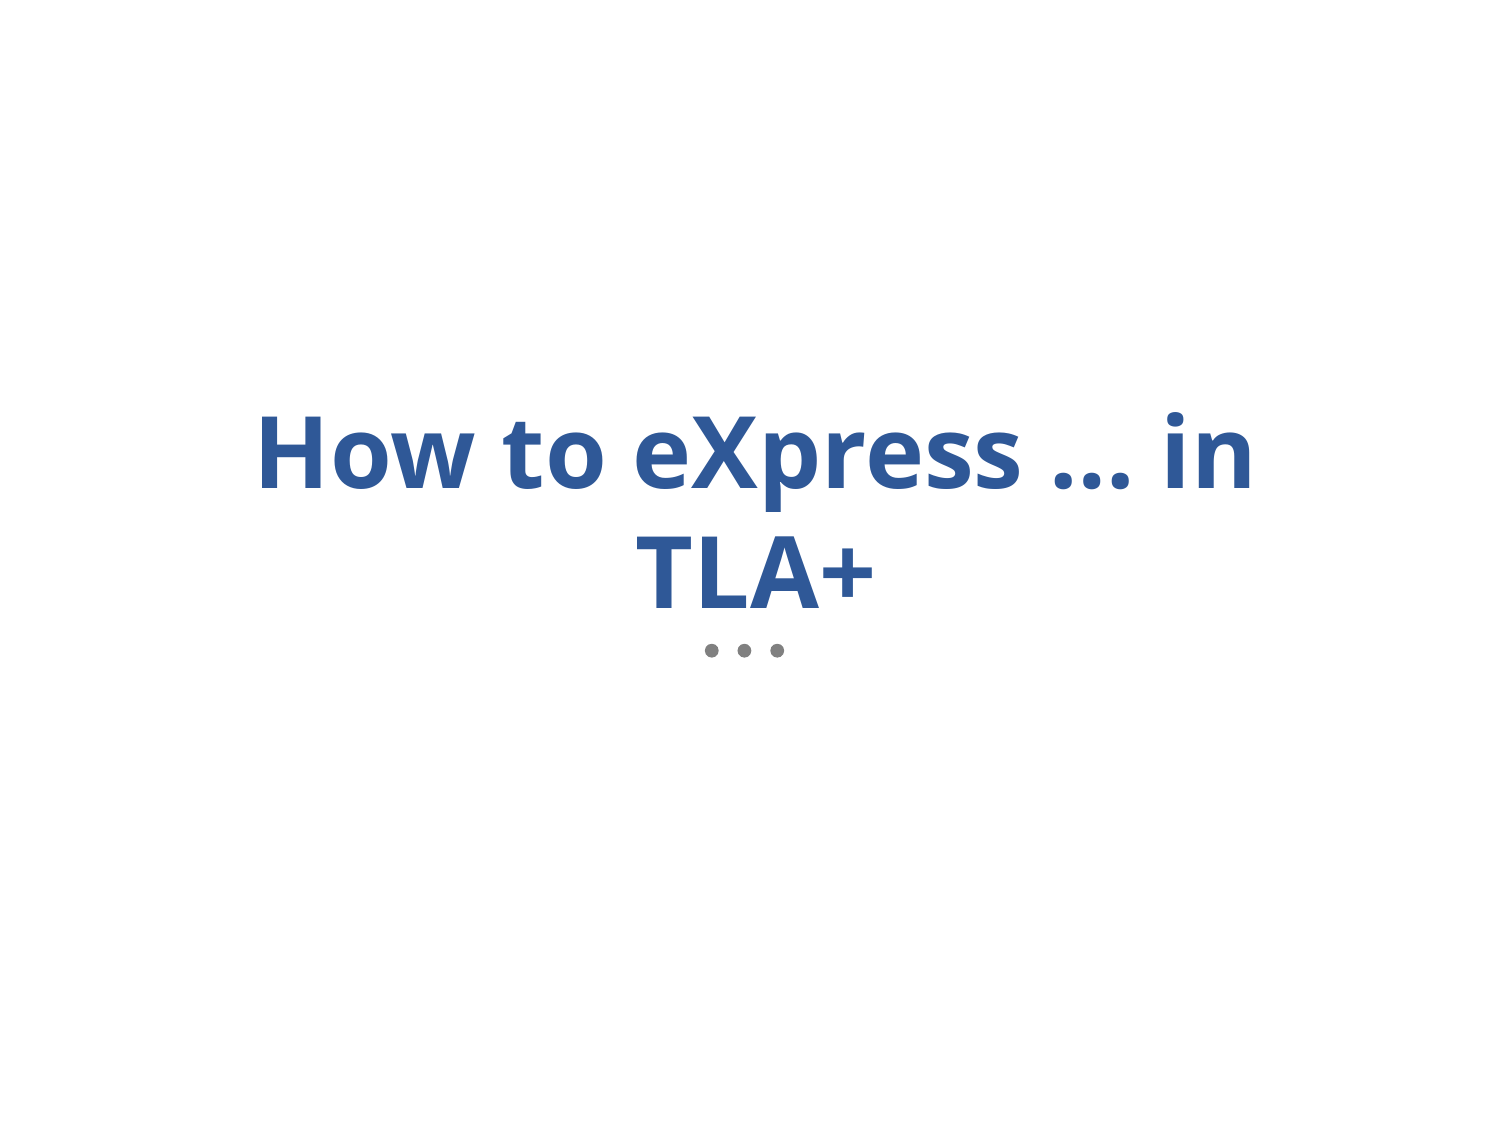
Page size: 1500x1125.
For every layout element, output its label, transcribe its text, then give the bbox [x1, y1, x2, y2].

title How to eXpress … in TLA+ [118, 224, 1394, 636]
